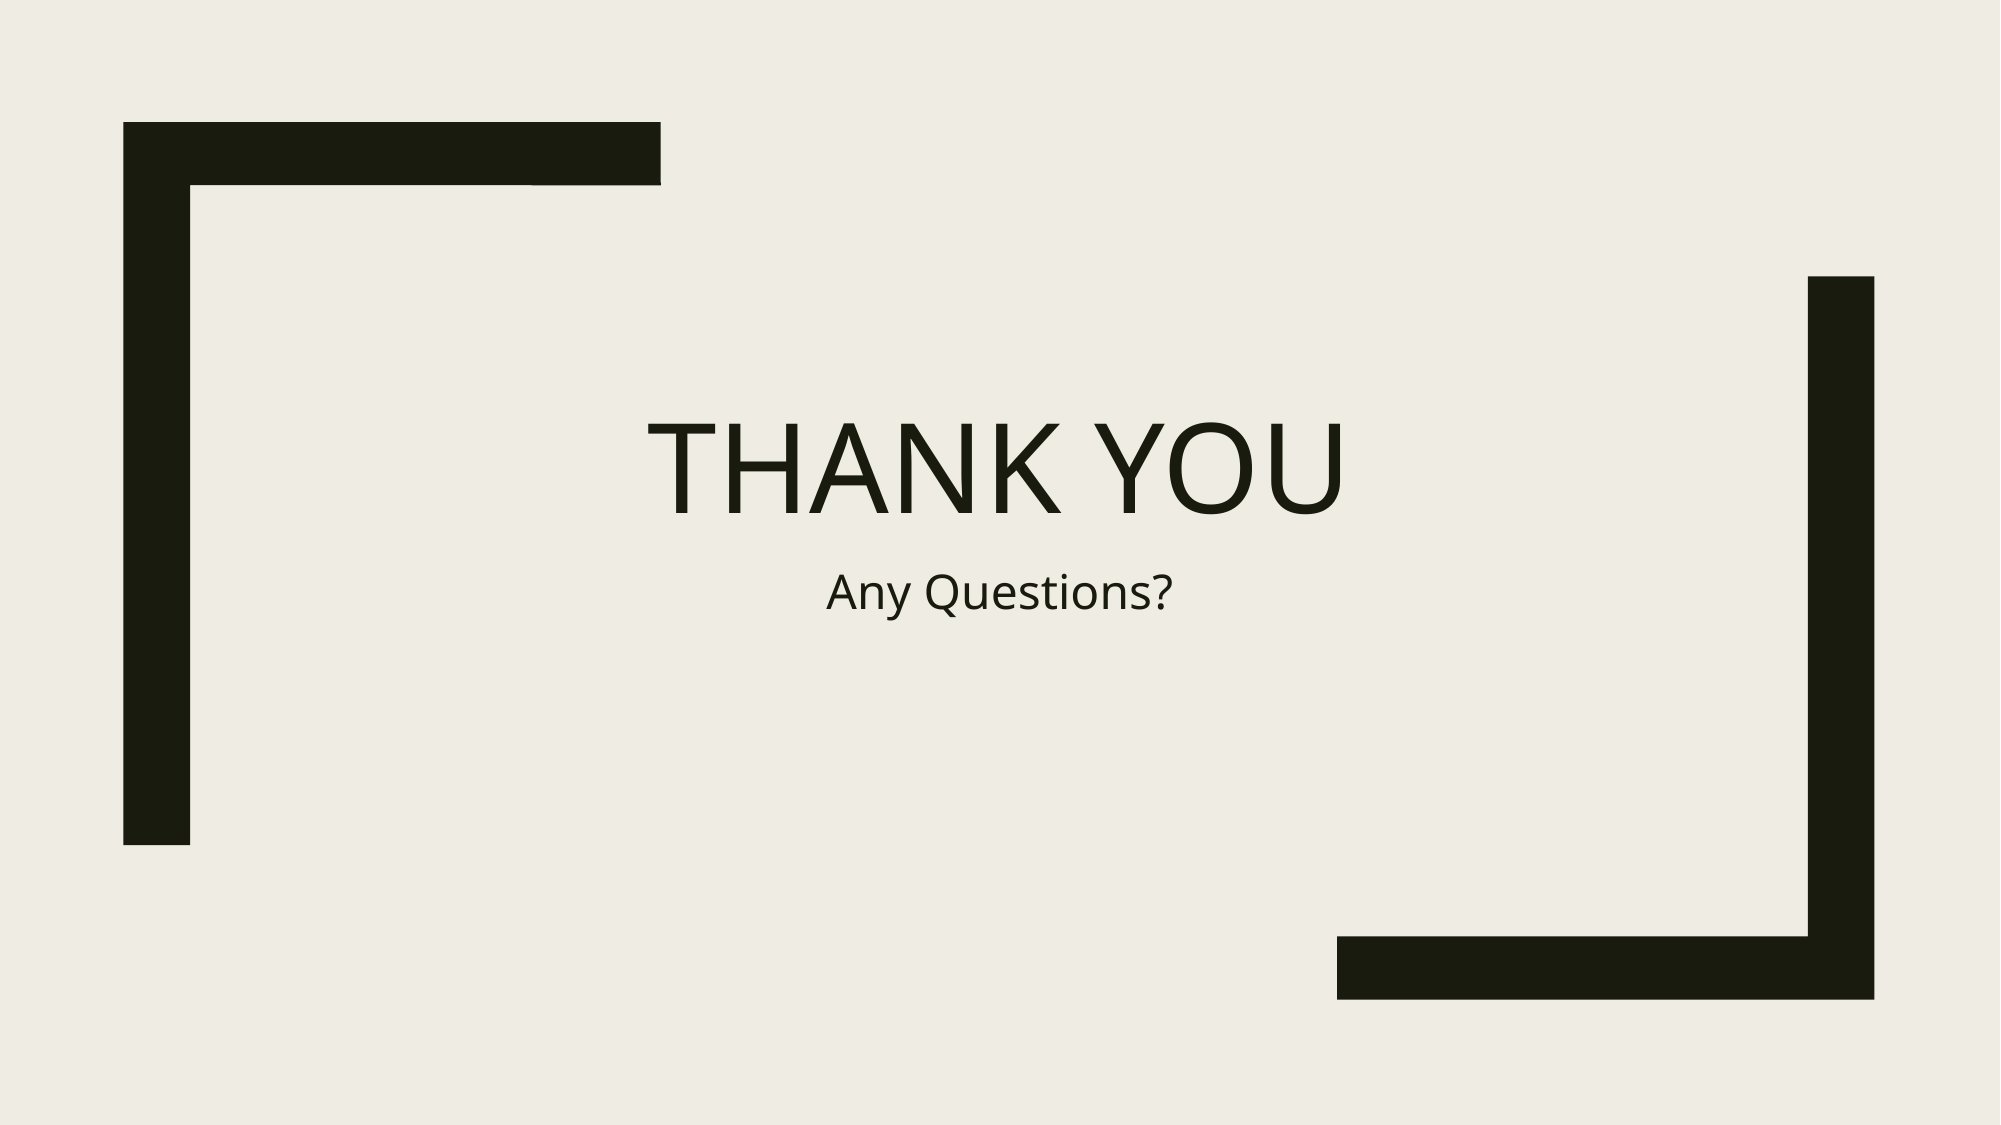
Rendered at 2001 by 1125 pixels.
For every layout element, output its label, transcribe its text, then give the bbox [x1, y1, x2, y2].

title THANK YOU [314, 350, 1686, 548]
subtitle Any Questions? [439, 547, 1561, 635]
